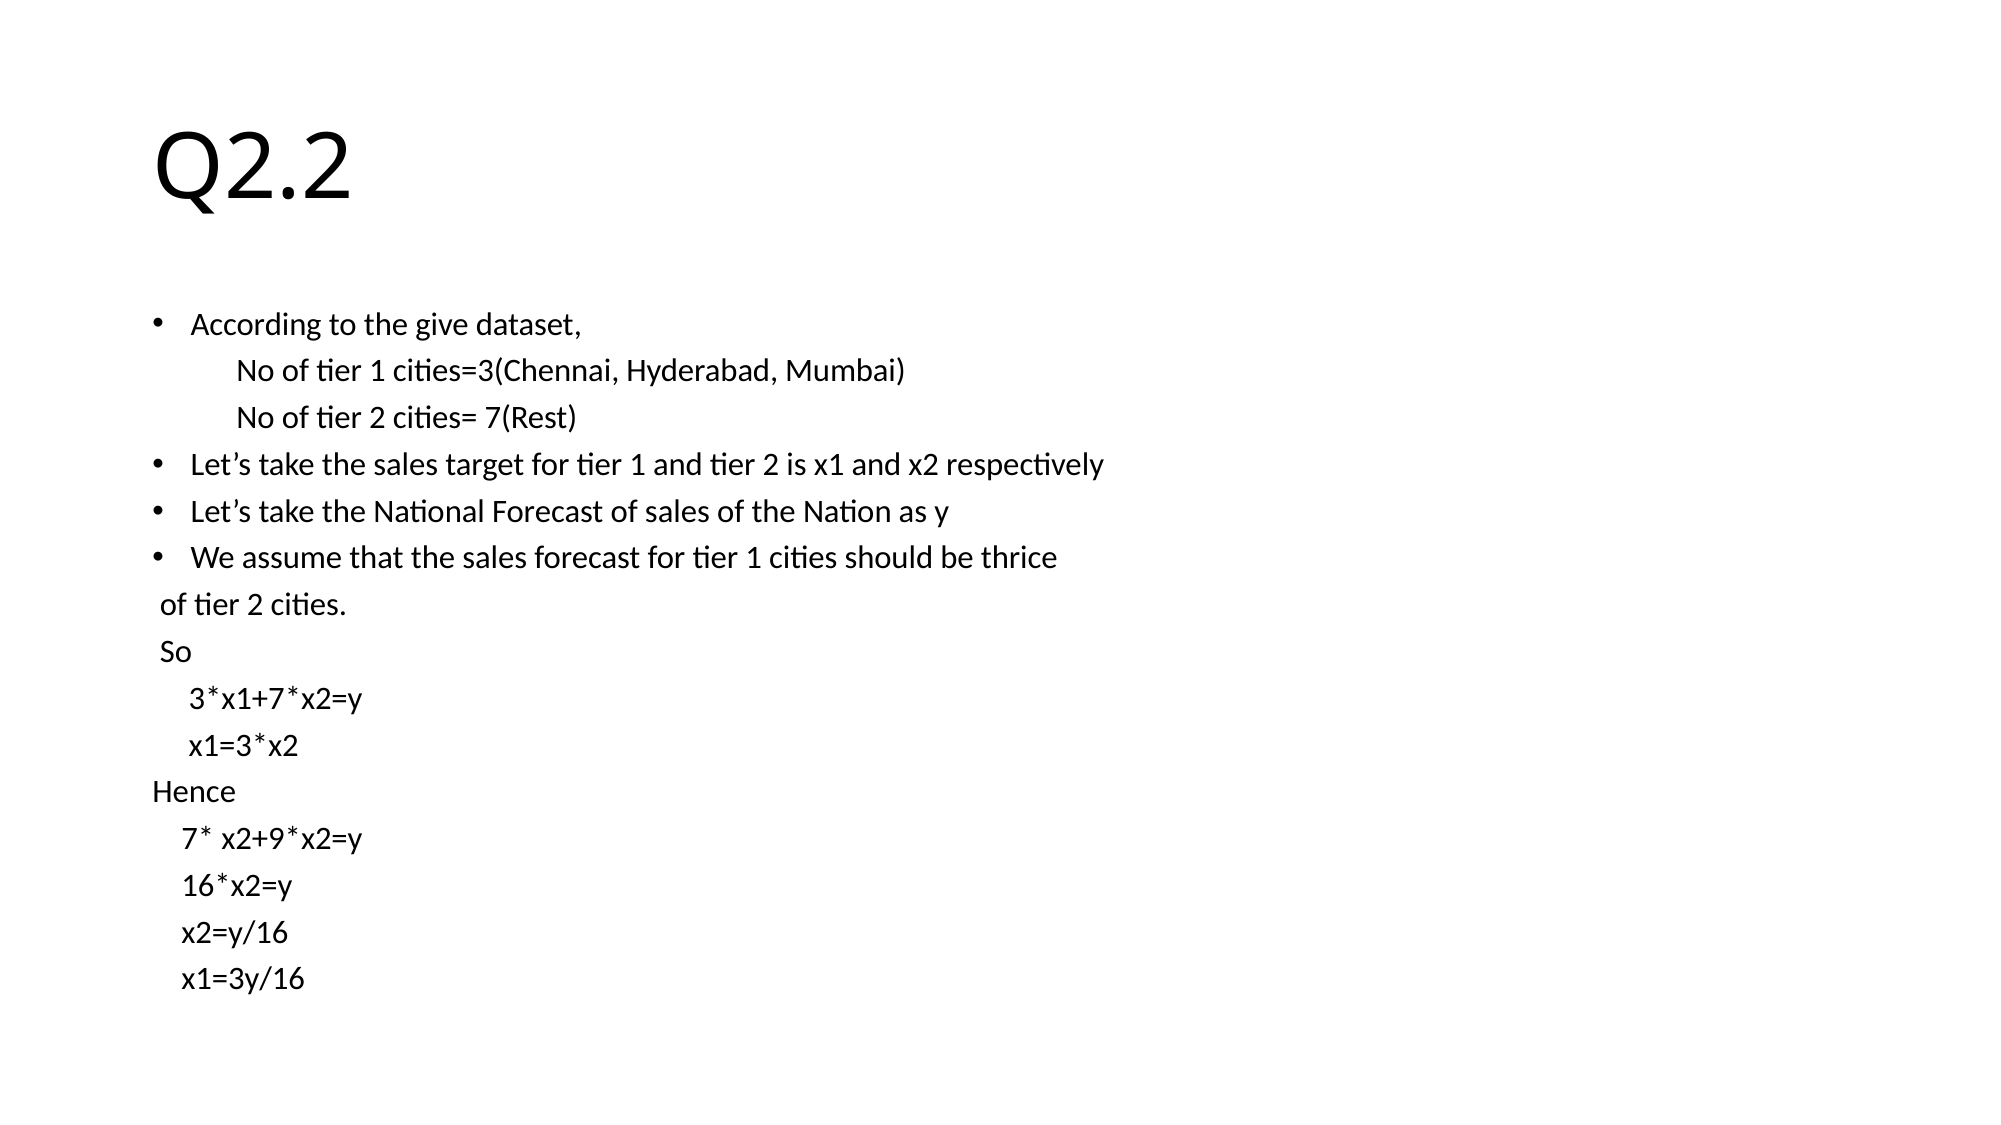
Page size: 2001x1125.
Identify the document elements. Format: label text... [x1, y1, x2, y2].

list According to the give dataset, No of tier 1 cities=3(Chennai, Hyderabad, Mumbai) No of tier 2 cities= 7(Rest) Let’s take the sales target for tier 1 and tier 2 is x1 and x2 respectively Let’s take the National Forecast of sales of the Nation as y We assume that the sales forecast for tier 1 cities should be thrice of tier 2 cities. So 3*x1+7*x2=y x1=3*x2 Hence 7* x2+9*x2=y 16*x2=y x2=y/16 x1=3y/16 [137, 299, 1863, 1014]
title Q2.2 [137, 59, 1863, 278]
